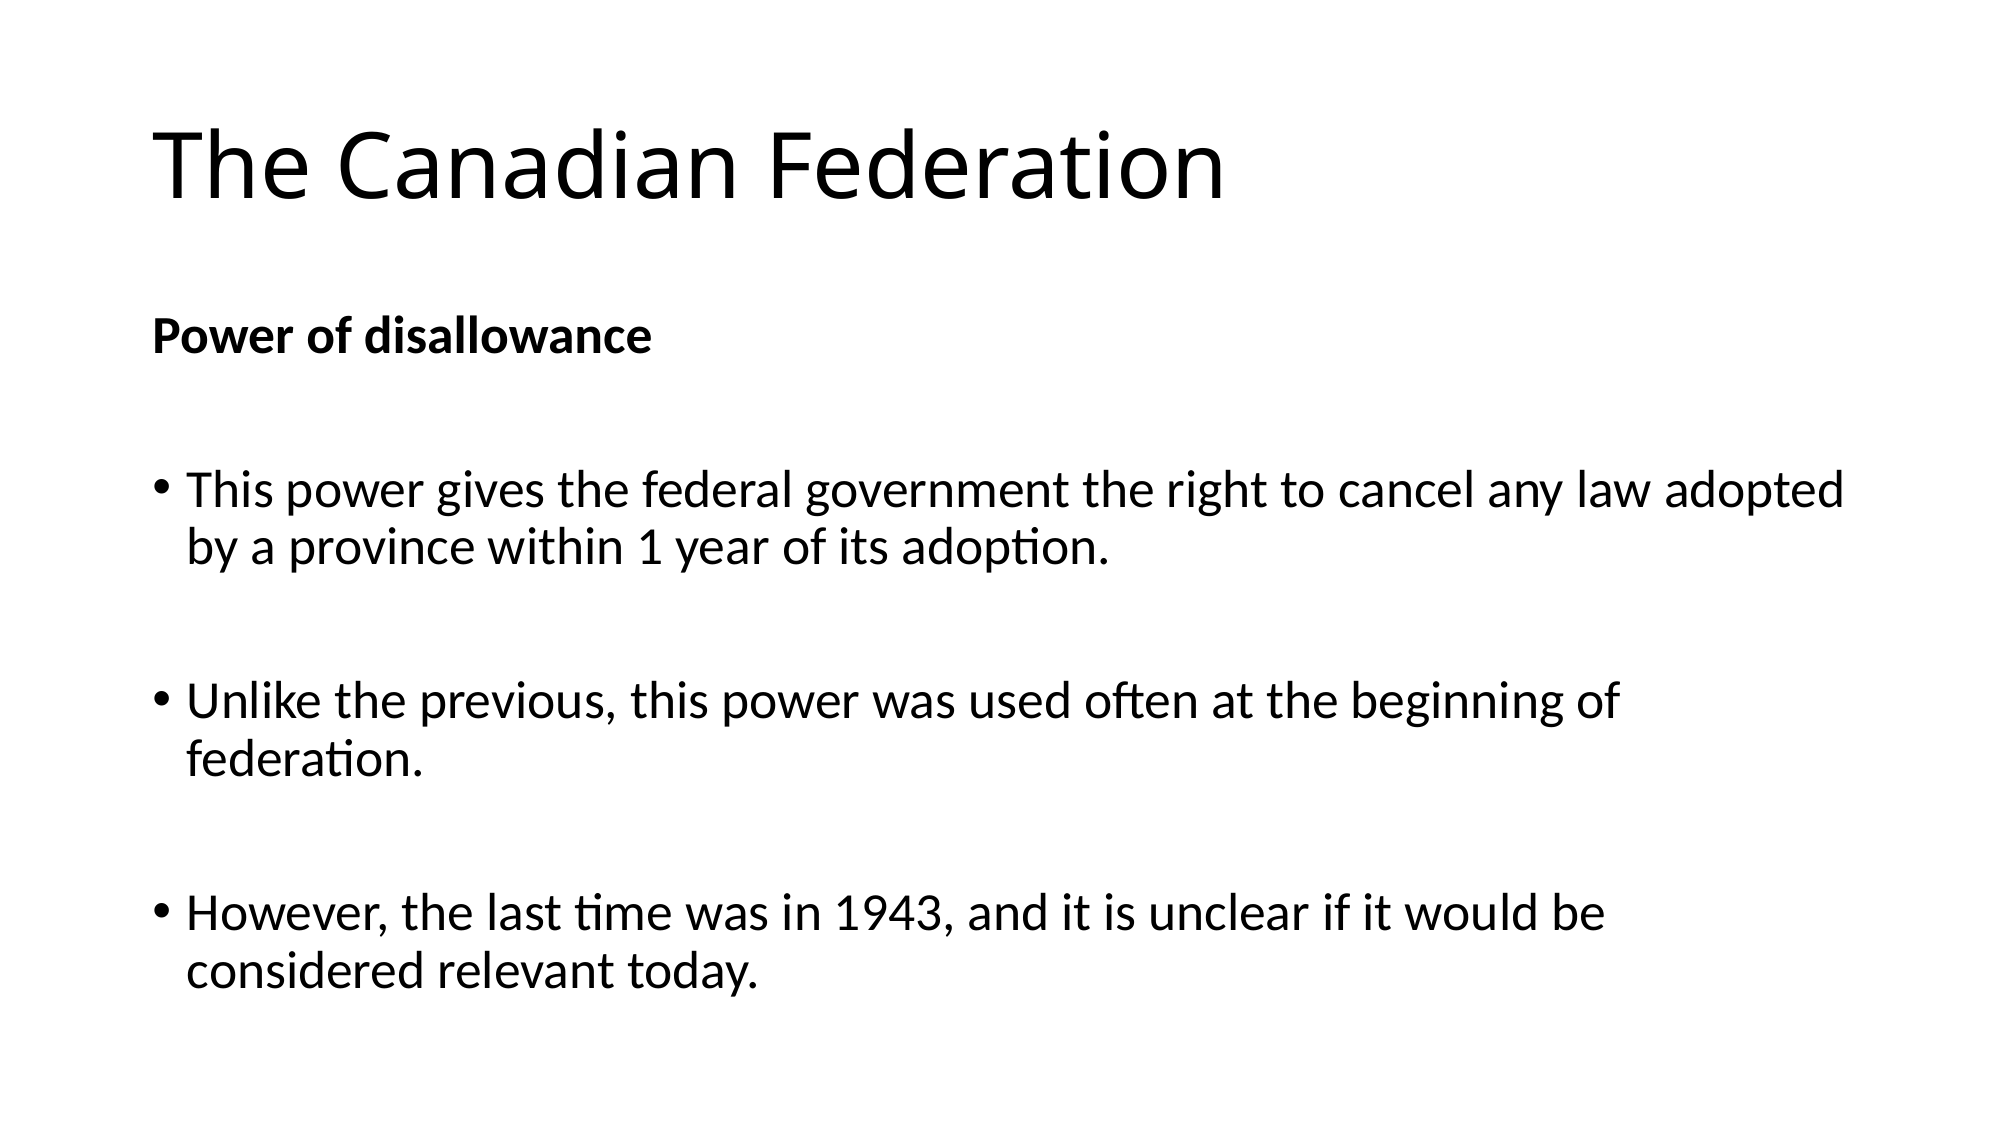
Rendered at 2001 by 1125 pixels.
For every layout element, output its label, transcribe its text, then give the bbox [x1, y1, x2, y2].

title The Canadian Federation [137, 59, 1863, 278]
list Power of disallowance This power gives the federal government the right to cancel any law adopted by a province within 1 year of its adoption. Unlike the previous, this power was used often at the beginning of federation. However, the last time was in 1943, and it is unclear if it would be considered relevant today. [137, 299, 1863, 1014]
